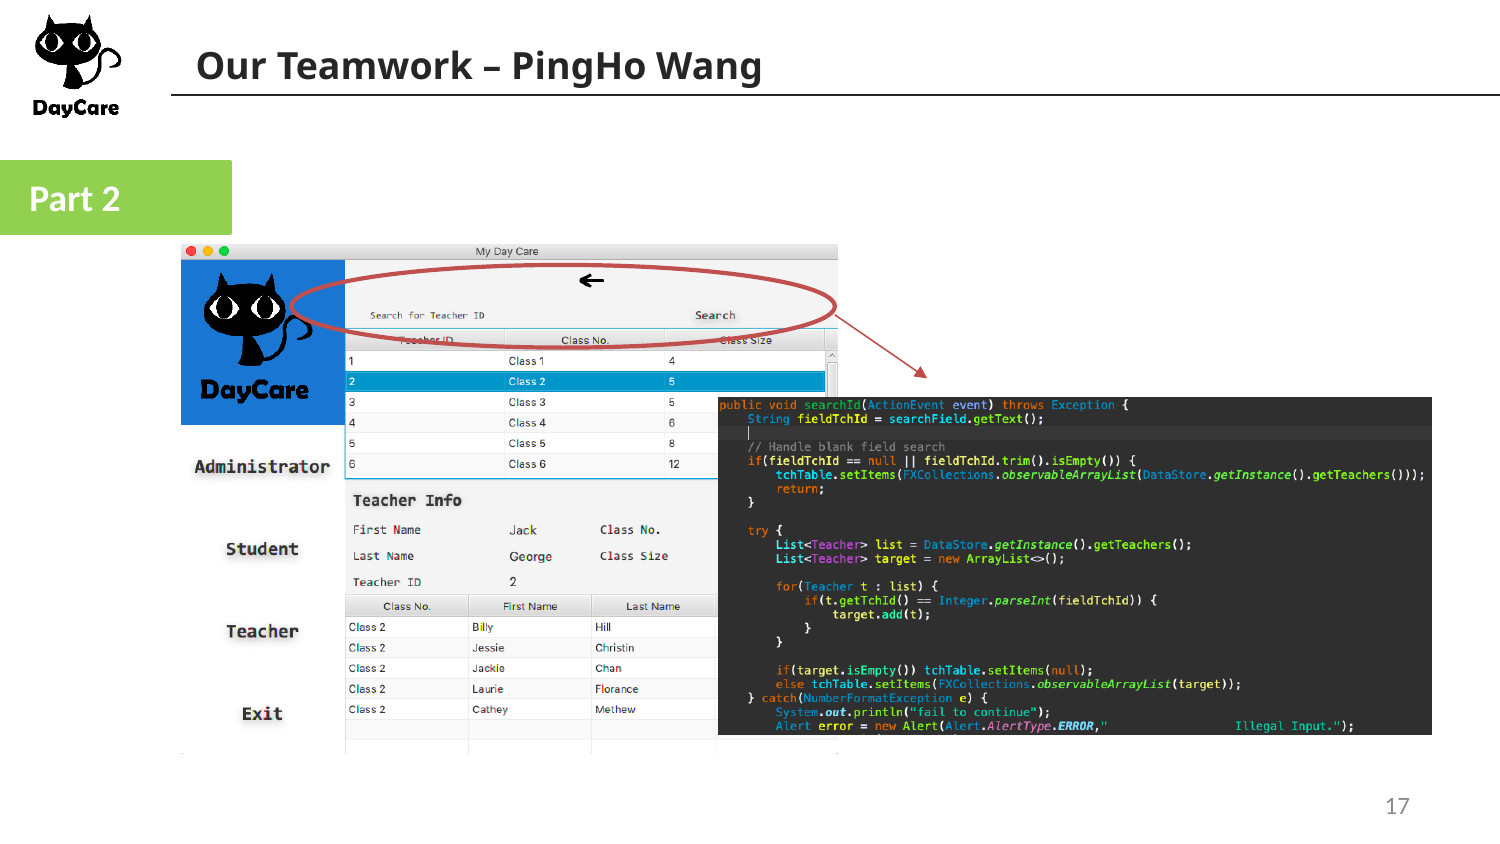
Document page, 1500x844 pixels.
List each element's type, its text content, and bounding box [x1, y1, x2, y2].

picture [29, 4, 123, 135]
picture [181, 244, 1432, 755]
slide_number 17 [1074, 782, 1425, 827]
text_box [834, 314, 928, 379]
text_box [0, 160, 232, 235]
text_box Part 2 [14, 167, 172, 227]
text_box Our Teamwork – PingHo Wang [180, 34, 779, 94]
